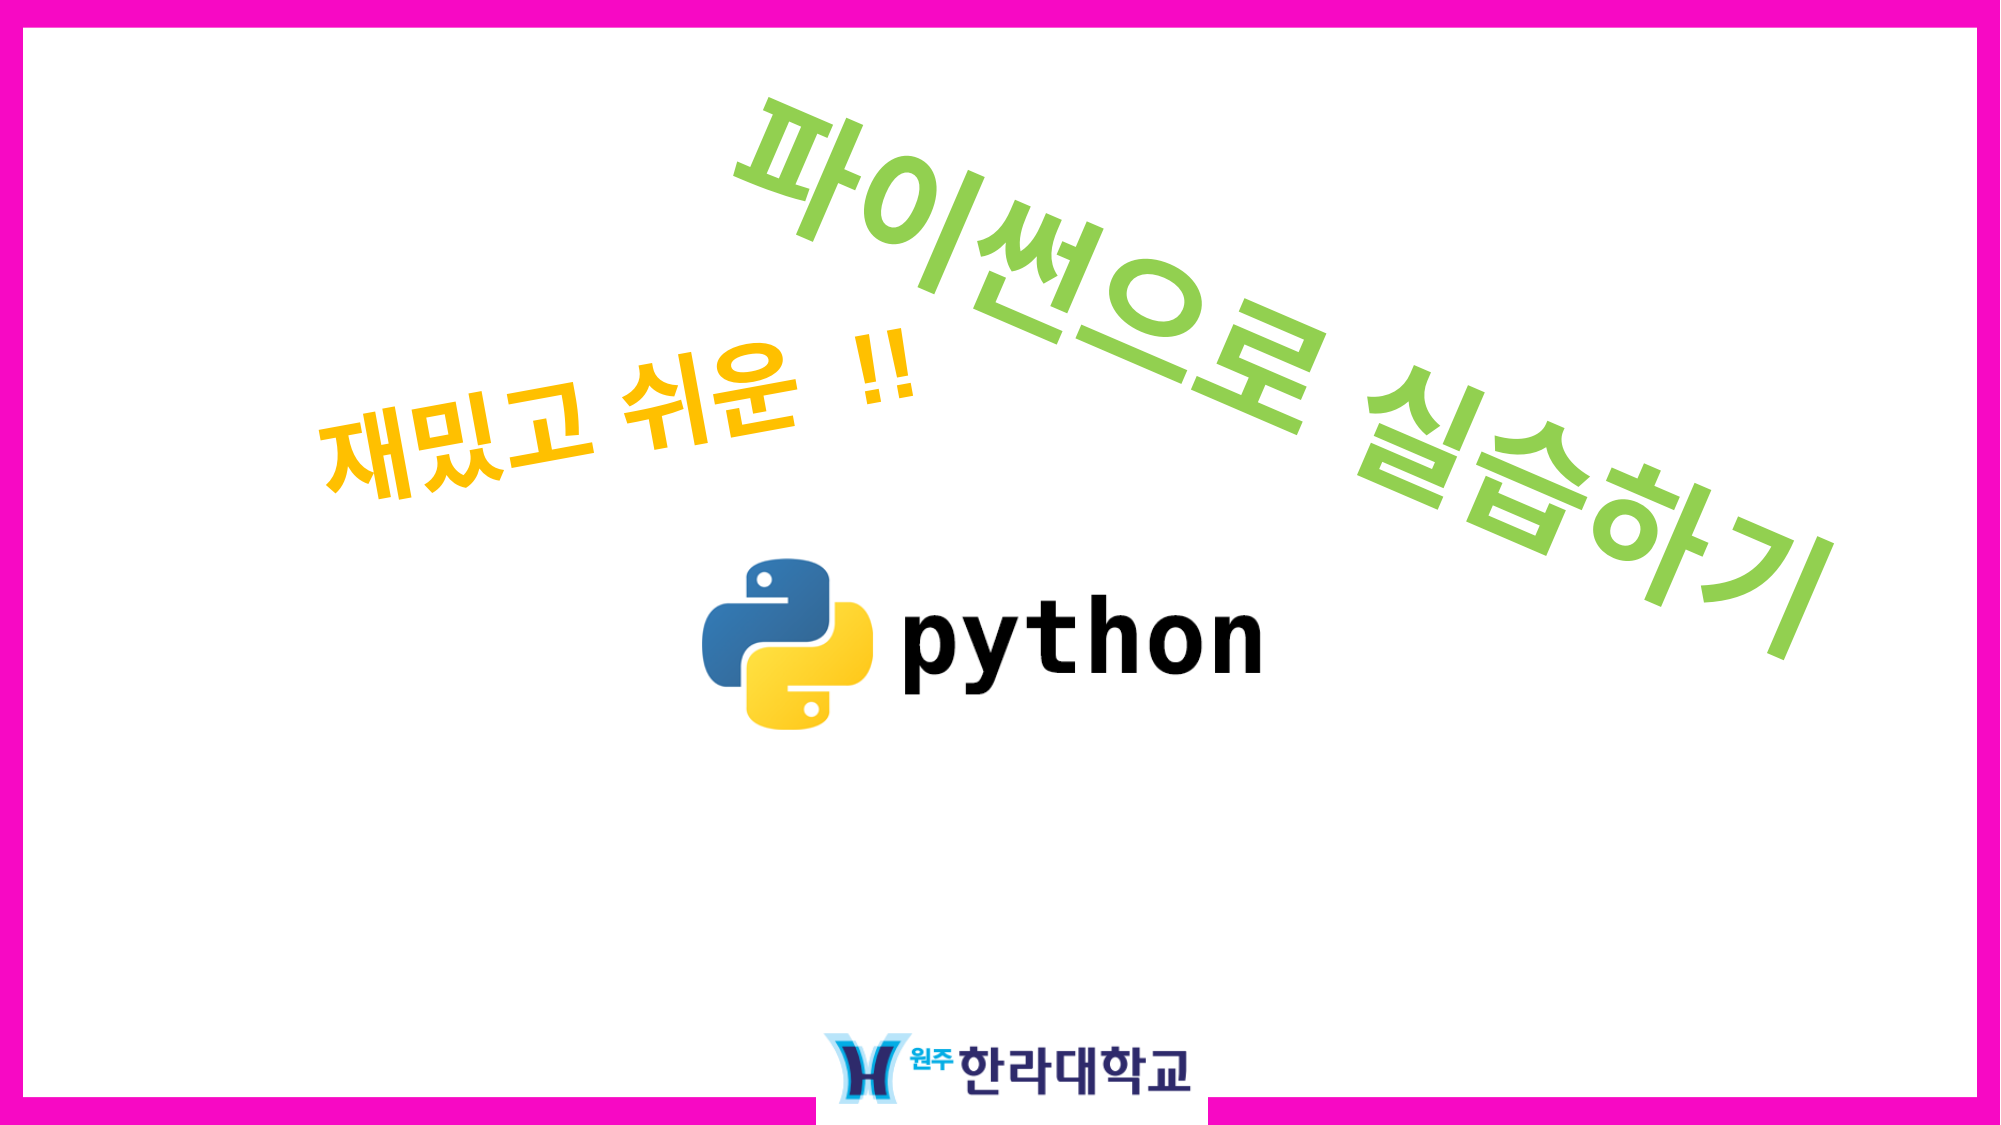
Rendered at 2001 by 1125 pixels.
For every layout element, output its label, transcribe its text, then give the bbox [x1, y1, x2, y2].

picture [678, 527, 1284, 755]
picture [816, 1010, 1208, 1125]
text_box 재밌고 쉬운 !! [293, 286, 944, 535]
text_box 파이썬으로 실습하기 [694, 50, 1874, 694]
